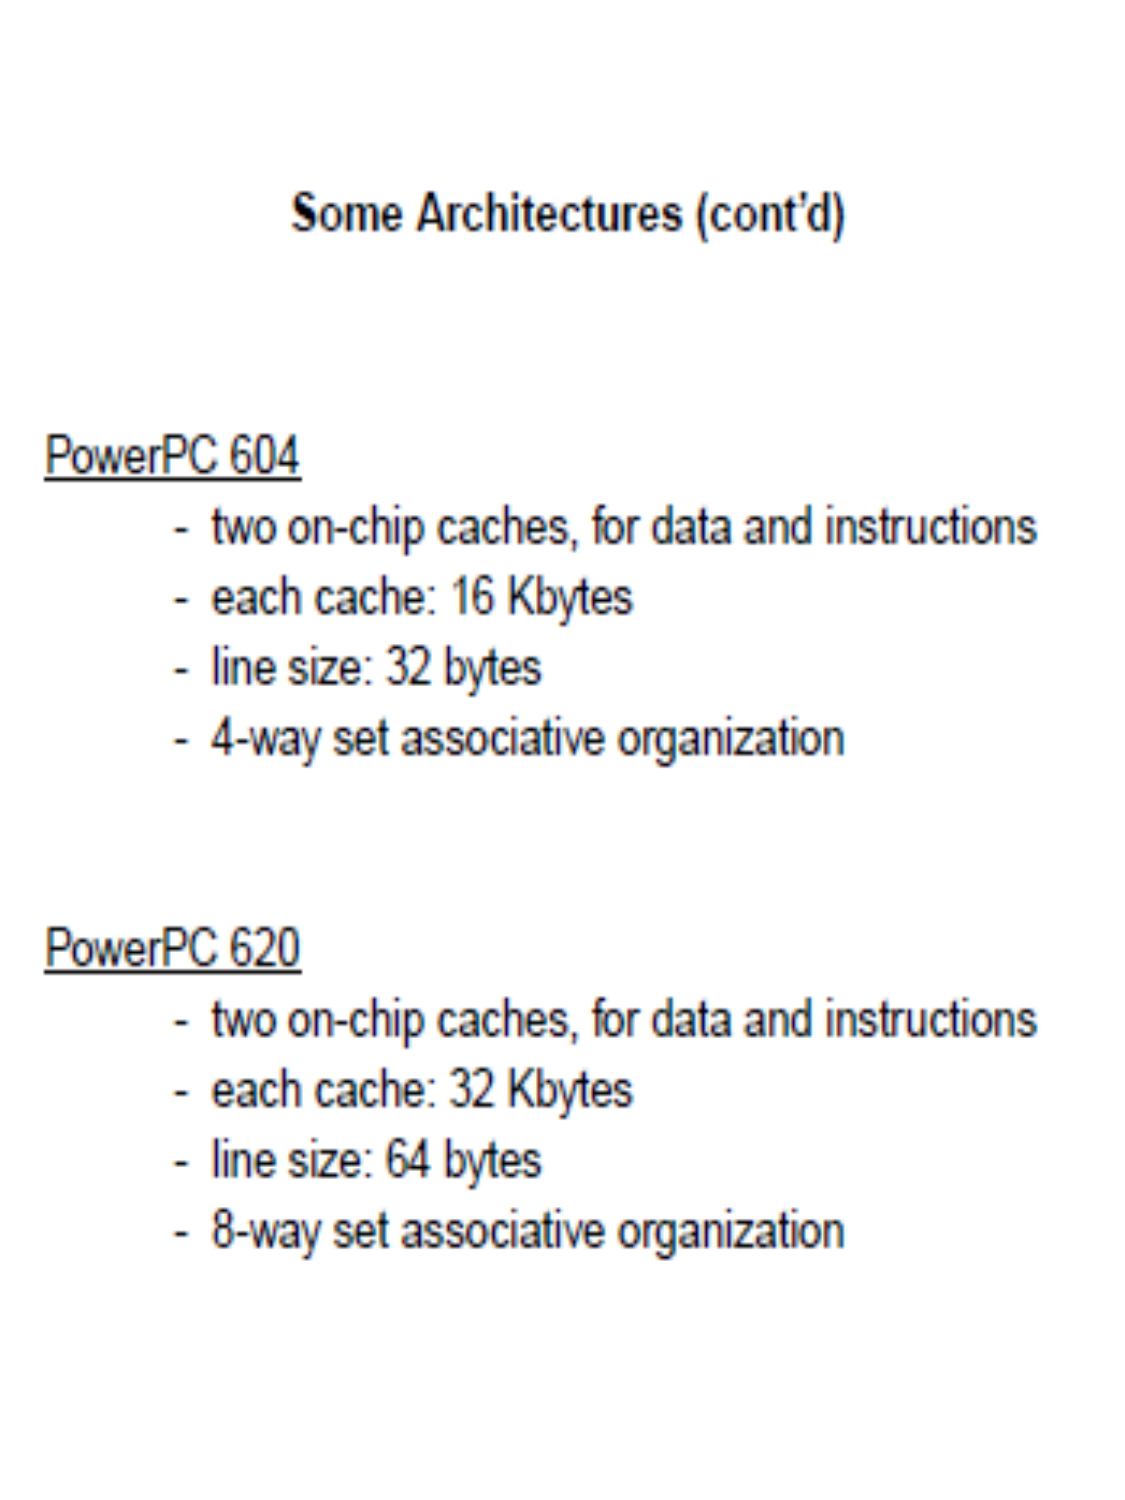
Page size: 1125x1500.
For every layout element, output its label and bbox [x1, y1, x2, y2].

picture [0, 162, 1125, 1301]
